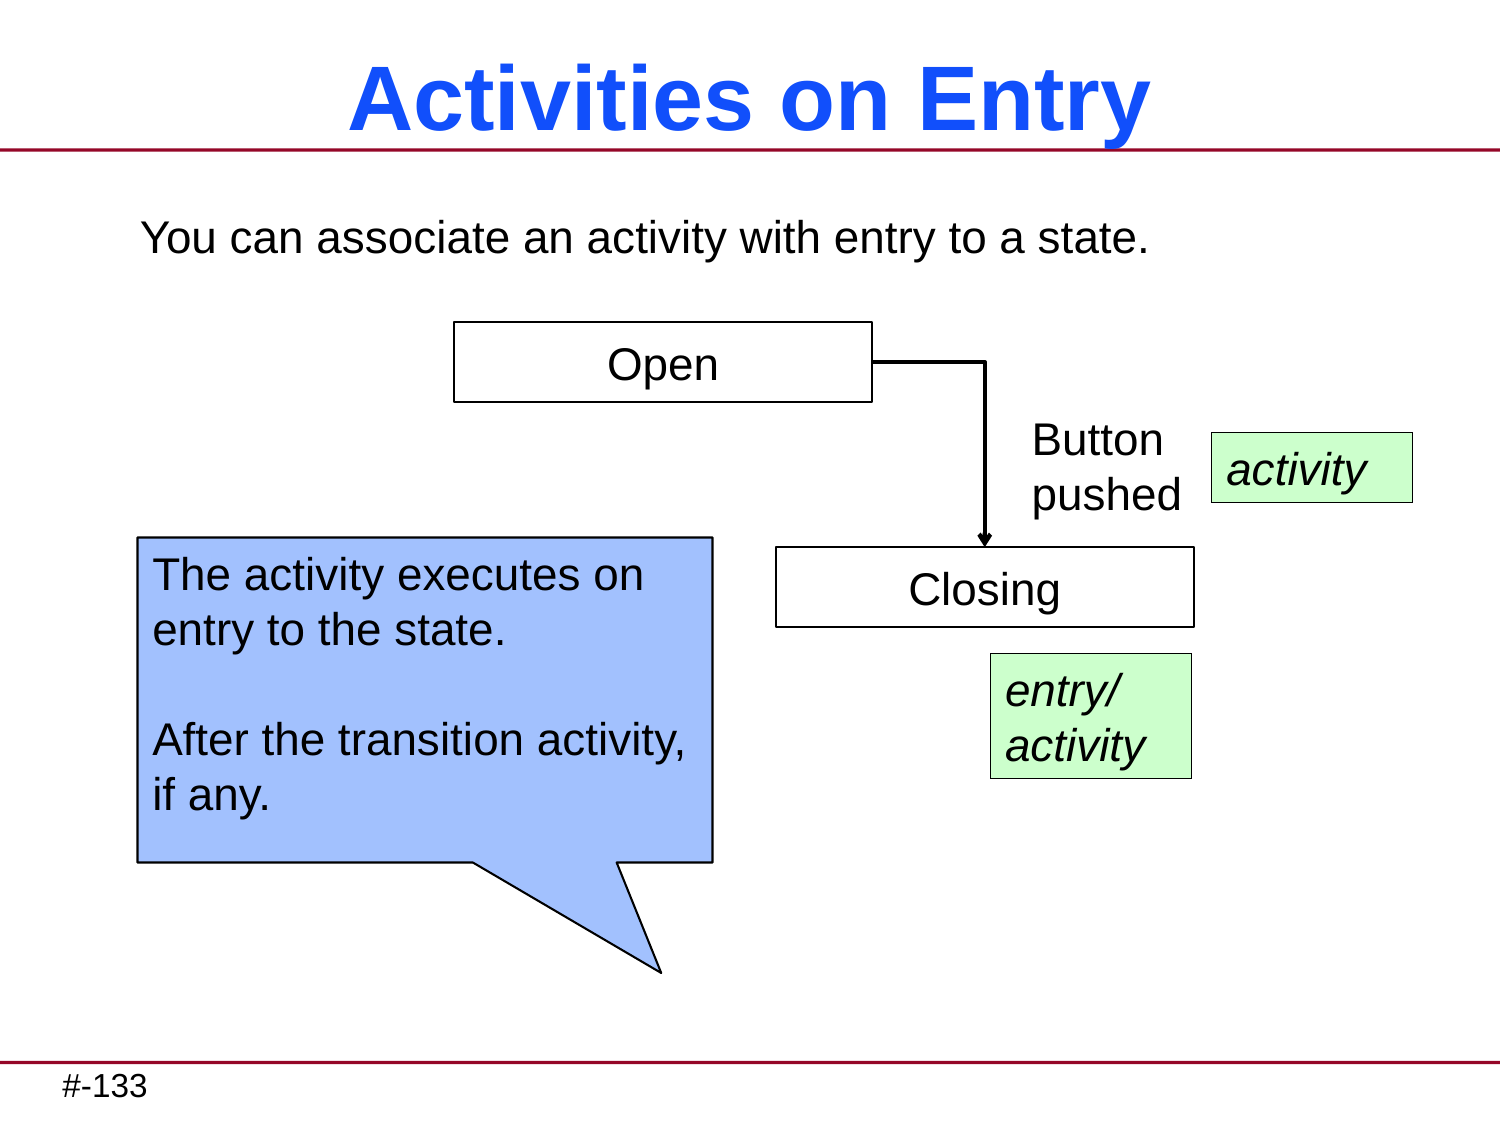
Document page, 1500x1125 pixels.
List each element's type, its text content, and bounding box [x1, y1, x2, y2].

title Activities on Entry [24, 36, 1476, 151]
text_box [453, 321, 1413, 780]
text_box The activity executes on entry to the state. After the transition activity, if any. [137, 537, 713, 973]
list You can associate an activity with entry to a state. [124, 199, 1451, 1039]
